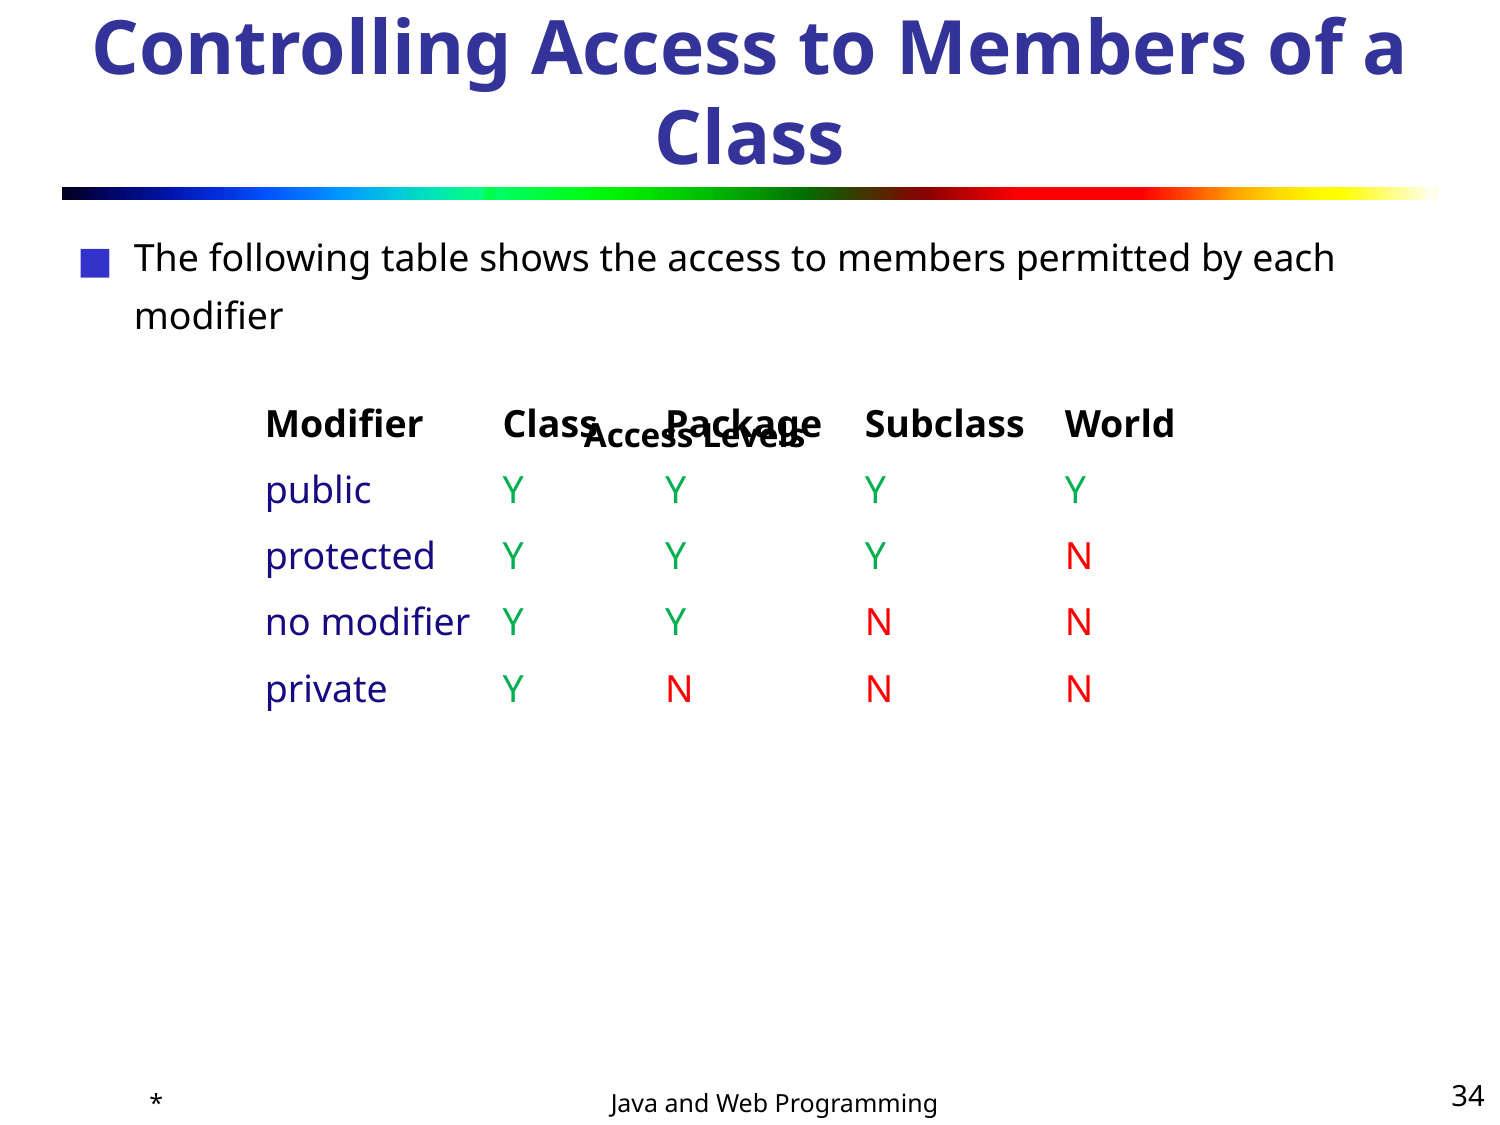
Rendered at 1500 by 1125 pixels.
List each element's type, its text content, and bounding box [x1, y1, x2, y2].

table_cell Y [650, 588, 850, 654]
table_cell Y [487, 588, 650, 654]
list The following table shows the access to members permitted by each modifier Access Levels [62, 212, 1463, 1063]
table_header Class [487, 390, 650, 456]
table_cell Y [650, 456, 850, 522]
text_box ‹#› [1187, 1049, 1500, 1125]
table_cell N [850, 654, 1050, 721]
table_cell N [1050, 522, 1250, 588]
picture [382, 187, 1438, 200]
table_header Subclass [850, 390, 1050, 456]
table_cell N [1050, 654, 1250, 721]
table_cell Y [850, 456, 1050, 522]
table_header Package [650, 390, 850, 456]
table_cell N [1050, 588, 1250, 654]
table_cell no modifier [250, 588, 487, 654]
title Controlling Access to Members of a Class [0, 0, 1500, 179]
table_cell Y [487, 654, 650, 721]
table_cell N [850, 588, 1050, 654]
table_cell private [250, 654, 487, 721]
table_cell Y [650, 522, 850, 588]
table_cell Y [487, 456, 650, 522]
text_box * [0, 1049, 313, 1125]
table_cell N [650, 654, 850, 721]
table_cell Y [850, 522, 1050, 588]
table_cell Y [487, 522, 650, 588]
table_cell Y [1050, 456, 1250, 522]
table_cell public [250, 456, 487, 522]
table_cell protected [250, 522, 487, 588]
text_box Java and Web Programming [537, 1062, 1013, 1125]
table_header Modifier [250, 390, 487, 456]
table_header World [1050, 390, 1250, 456]
picture [62, 187, 355, 200]
